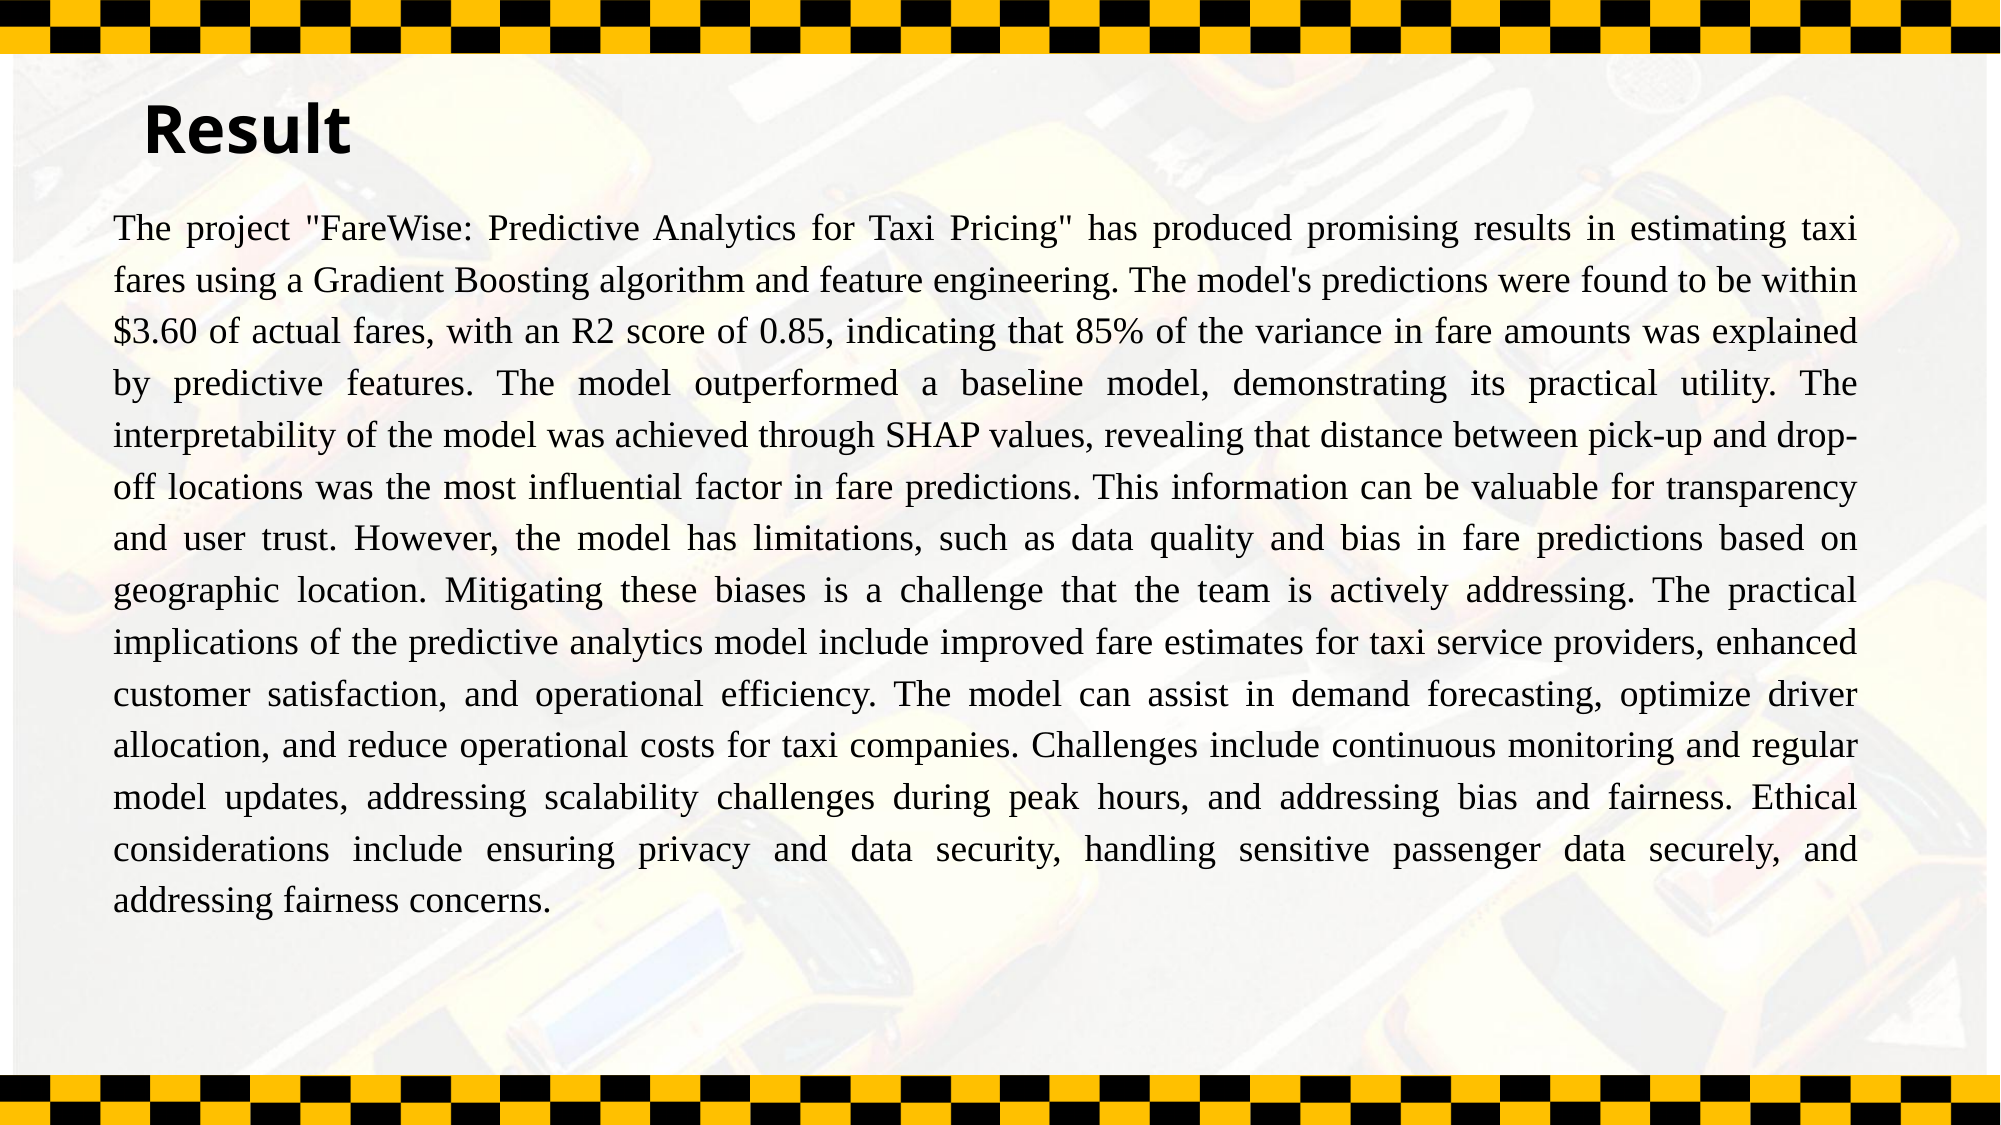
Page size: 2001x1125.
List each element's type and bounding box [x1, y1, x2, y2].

text_box [0, 0, 2000, 54]
text_box [0, 1075, 2000, 1125]
picture [12, 54, 1987, 1075]
